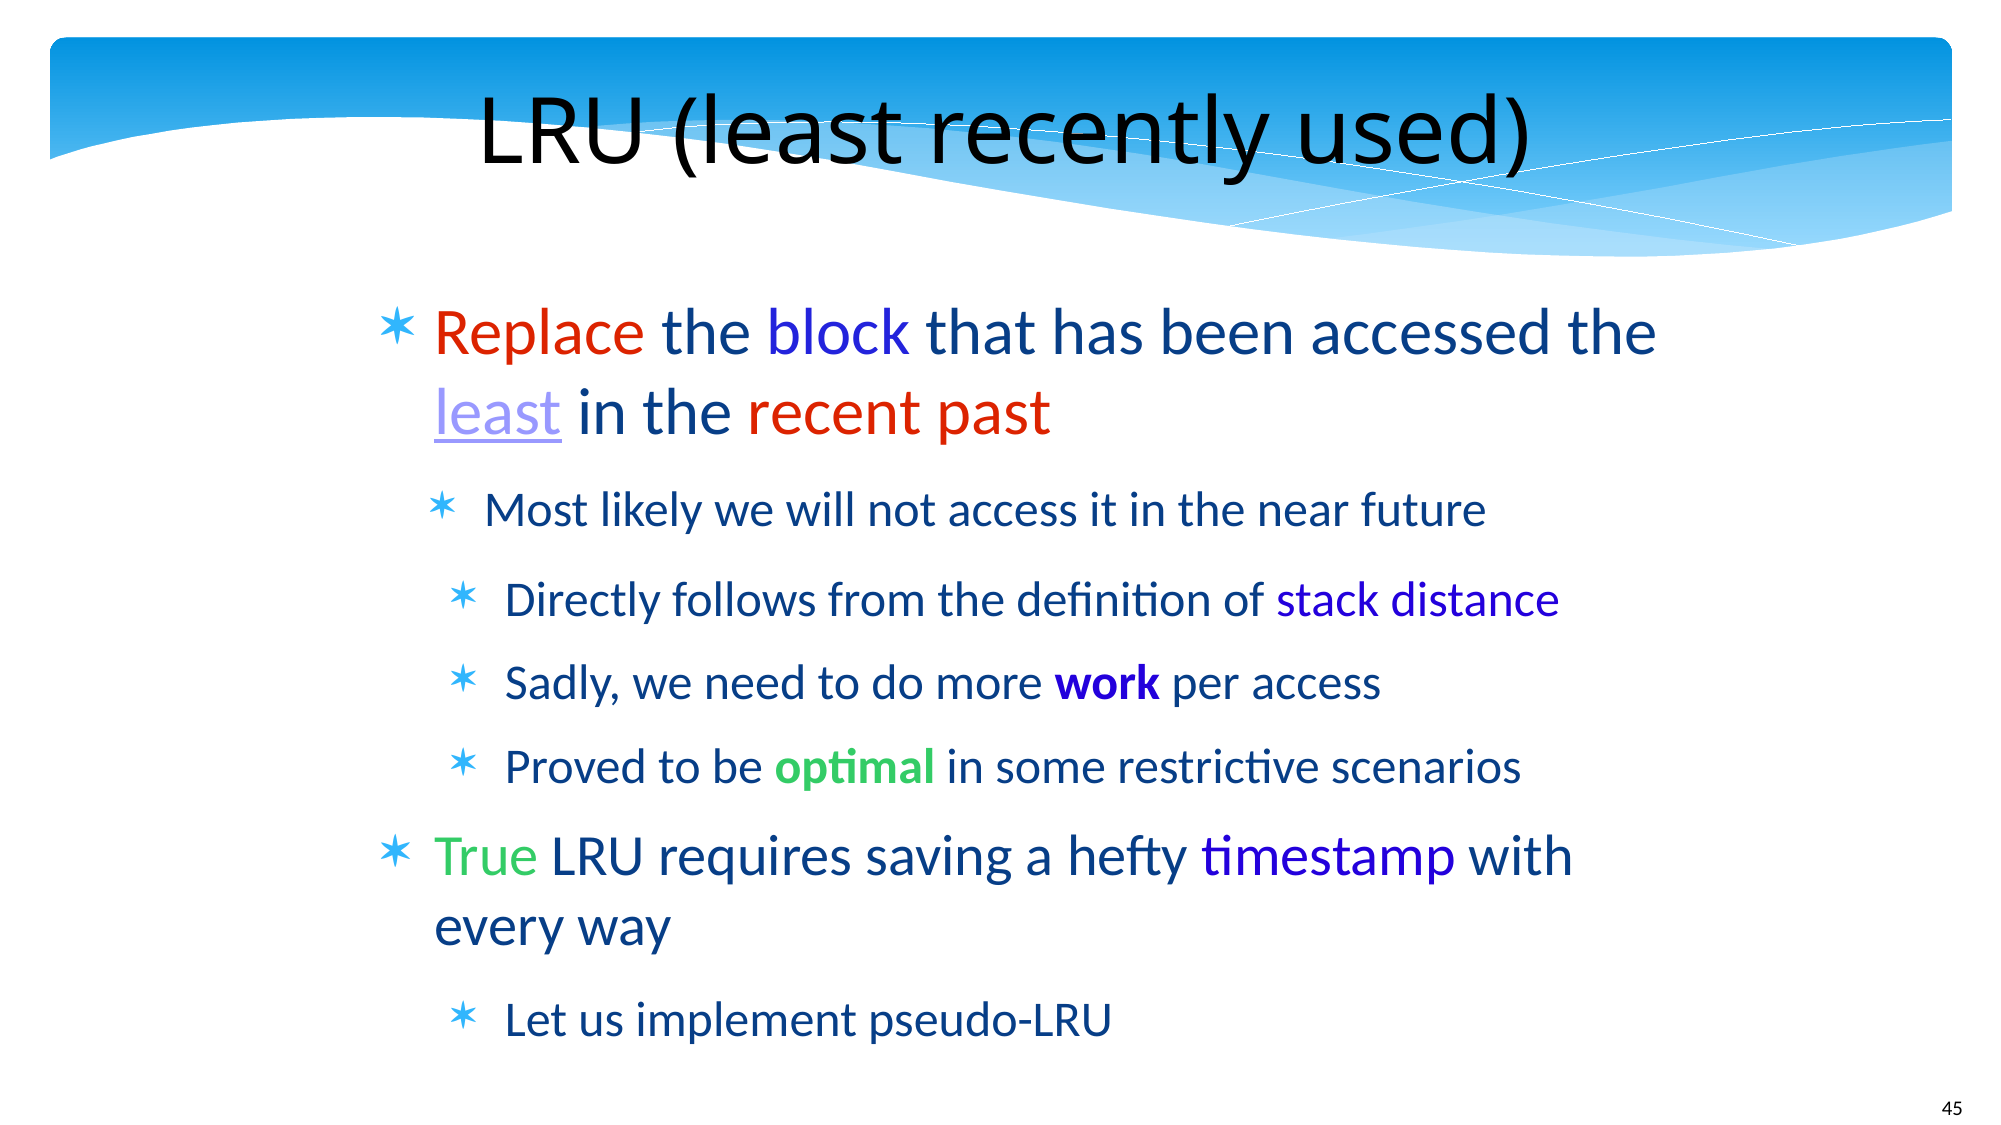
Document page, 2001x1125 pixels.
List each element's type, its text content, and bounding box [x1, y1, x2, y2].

title LRU (least recently used) [395, 50, 1613, 204]
list Replace the block that has been accessed the least in the recent past Most likely we will not access it in the near future Directly follows from the definition of stack distance Sadly, we need to do more work per access Proved to be optimal in some restrictive scenarios True LRU requires saving a hefty timestamp with every way Let us implement pseudo-LRU [363, 287, 1663, 950]
